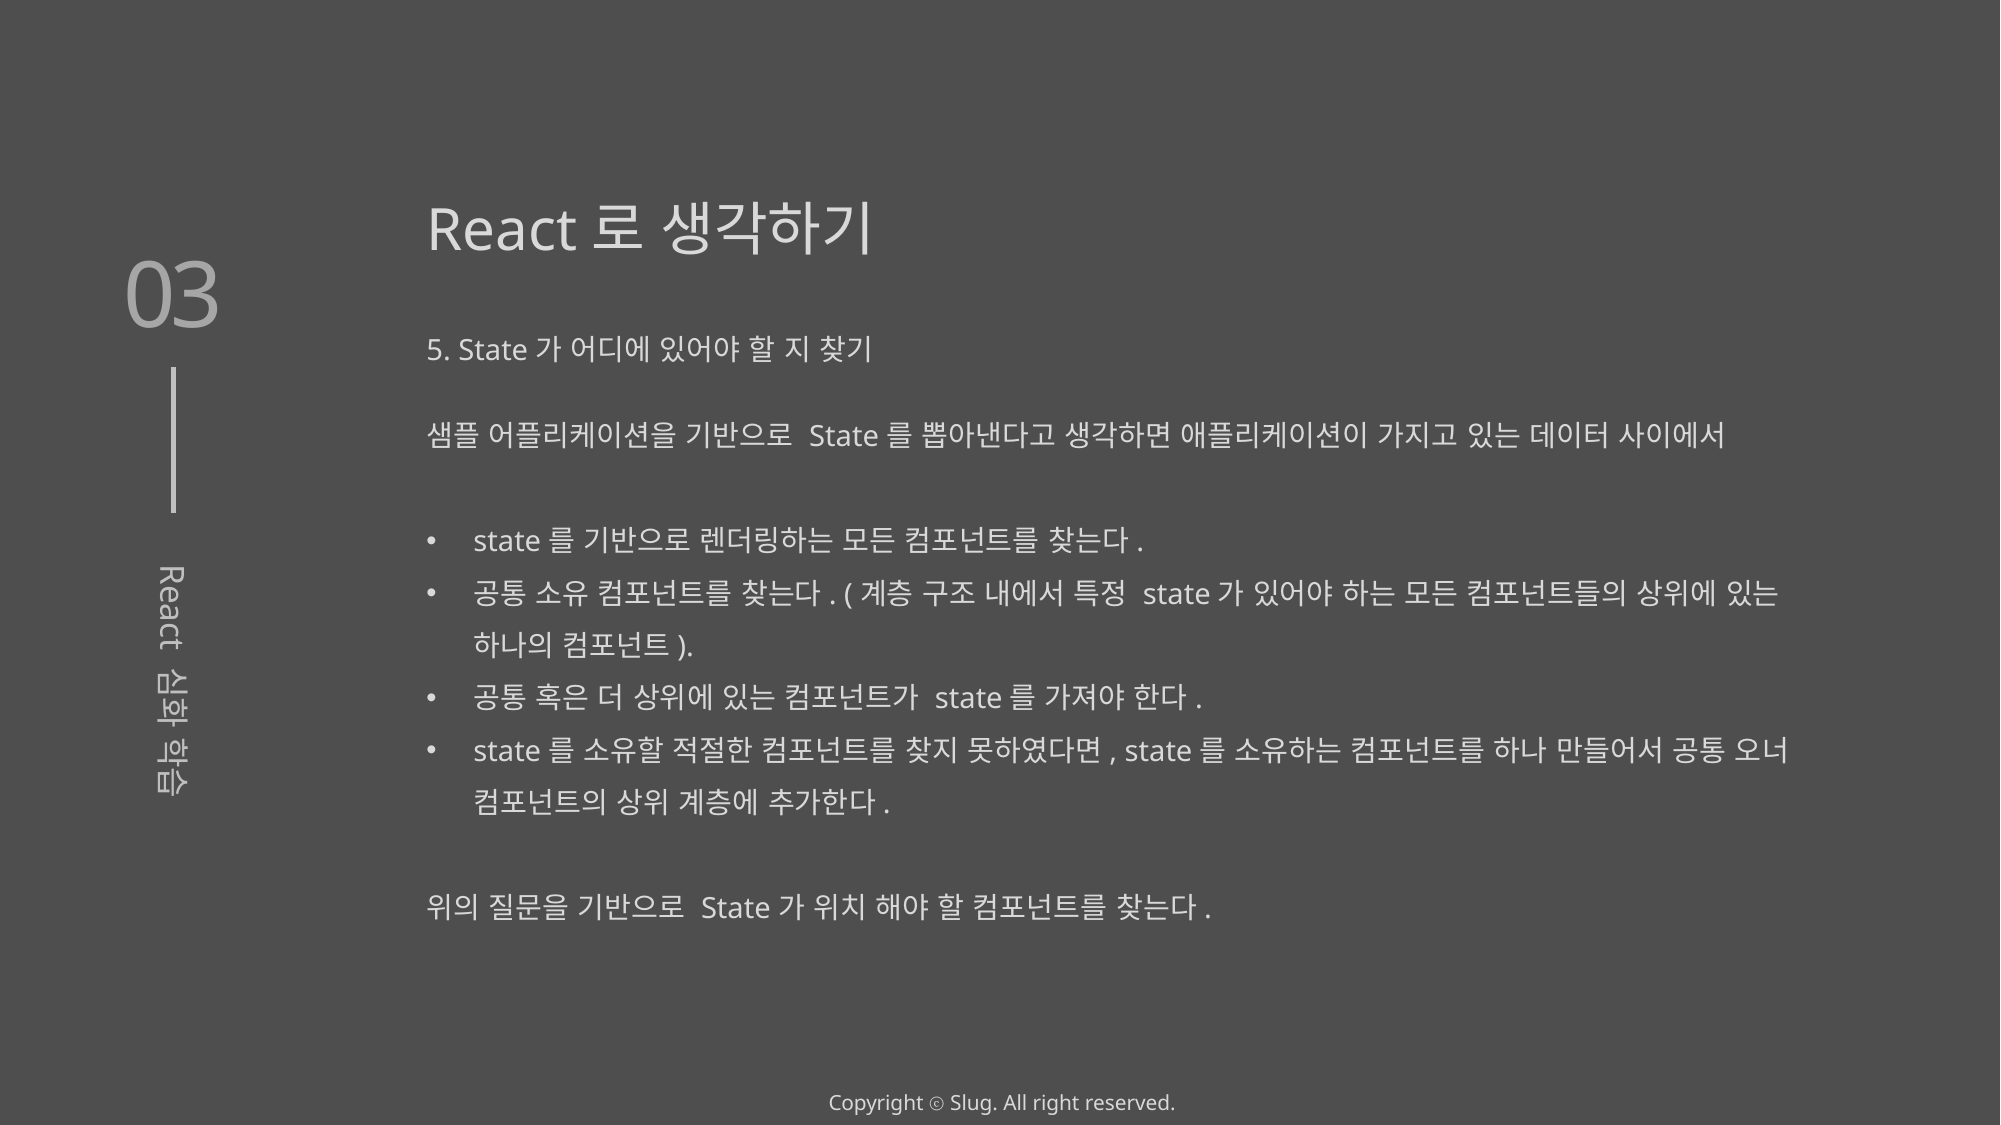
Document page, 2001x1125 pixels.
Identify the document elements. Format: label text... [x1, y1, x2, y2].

text_box React로 생각하기 [411, 185, 1011, 270]
text_box 03 [80, 228, 267, 353]
text_box 샘플 어플리케이션을 기반으로 State를 뽑아낸다고 생각하면 애플리케이션이 가지고 있는 데이터 사이에서 state를 기반으로 렌더링하는 모든 컴포넌트를 찾는다. 공통 소유 컴포넌트를 찾는다. (계층 구조 내에서 특정 state가 있어야 하는 모든 컴포넌트들의 상위에 있는 하나의 컴포넌트). 공통 혹은 더 상위에 있는 컴포넌트가 state를 가져야 한다. state를 소유할 적절한 컴포넌트를 찾지 못하였다면, state를 소유하는 컴포넌트를 하나 만들어서 공통 오너 컴포넌트의 상위 계층에 추가한다. 위의 질문을 기반으로 State가 위치 해야 할 컴포넌트를 찾는다. [411, 392, 1839, 932]
text_box Copyright ⓒ Slug. All right reserved. [761, 1081, 1243, 1122]
text_box React 심화 학습 [146, 549, 202, 905]
text_box 5. State가 어디에 있어야 할 지 찾기 [411, 306, 1786, 374]
